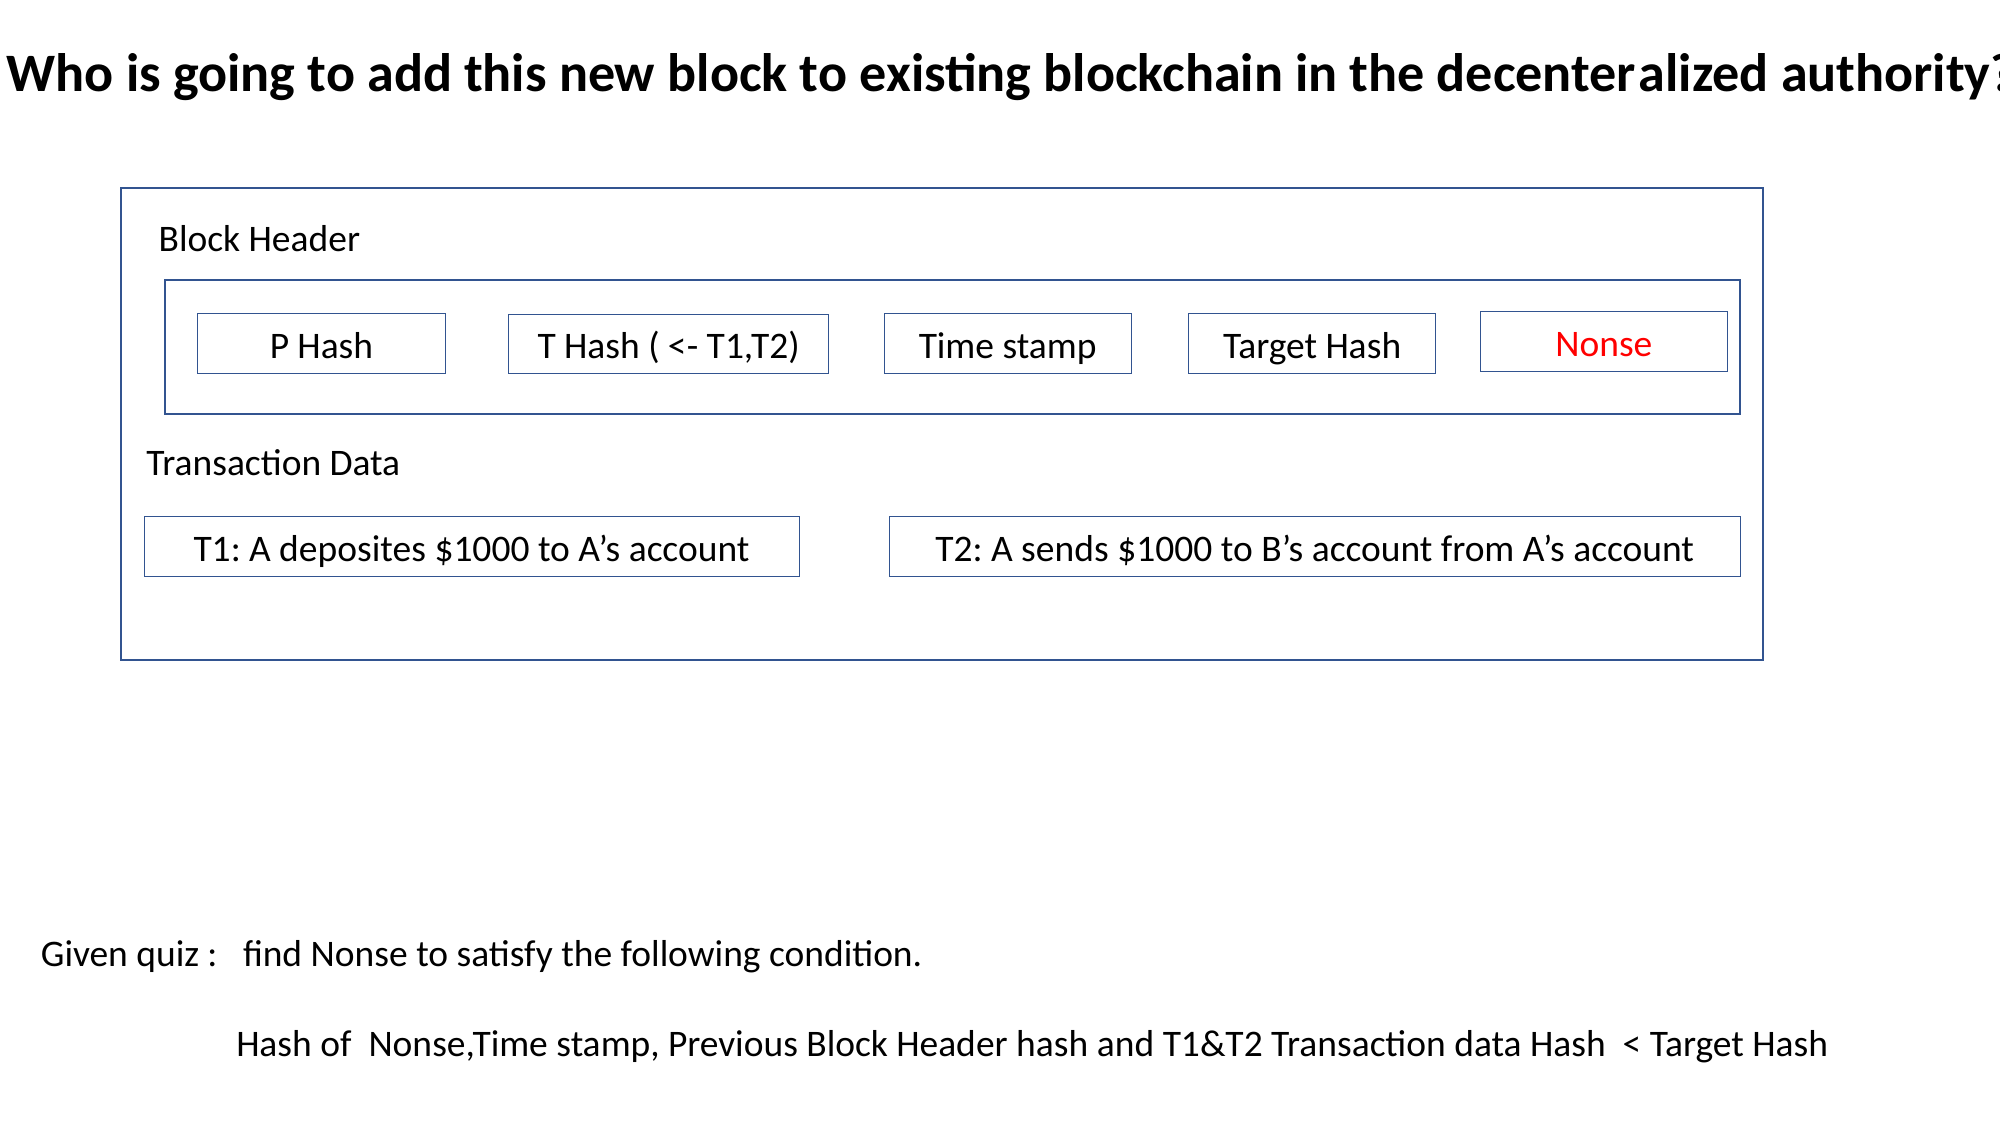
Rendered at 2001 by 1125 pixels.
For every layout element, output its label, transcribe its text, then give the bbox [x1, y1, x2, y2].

text_box Who is going to add this new block to existing blockchain in the decenteralized authority? [0, 0, 2000, 240]
text_box Time stamp [884, 313, 1132, 374]
text_box Nonse [1480, 311, 1728, 372]
text_box [164, 279, 1741, 415]
text_box Given quiz : find Nonse to satisfy the following condition. Hash of Nonse,Time stamp, Previous Block Header hash and T1&T2 Transaction data Hash < Target Hash [25, 922, 1880, 1072]
text_box Block Header [144, 240, 392, 267]
text_box Transaction Data [131, 430, 446, 491]
text_box T Hash ( <- T1,T2) [508, 314, 829, 374]
text_box T1: A deposites $1000 to A’s account [144, 516, 800, 577]
text_box P Hash [197, 313, 446, 374]
text_box T2: A sends $1000 to B’s account from A’s account [889, 516, 1741, 577]
text_box [120, 240, 1764, 661]
text_box Target Hash [1188, 313, 1436, 374]
